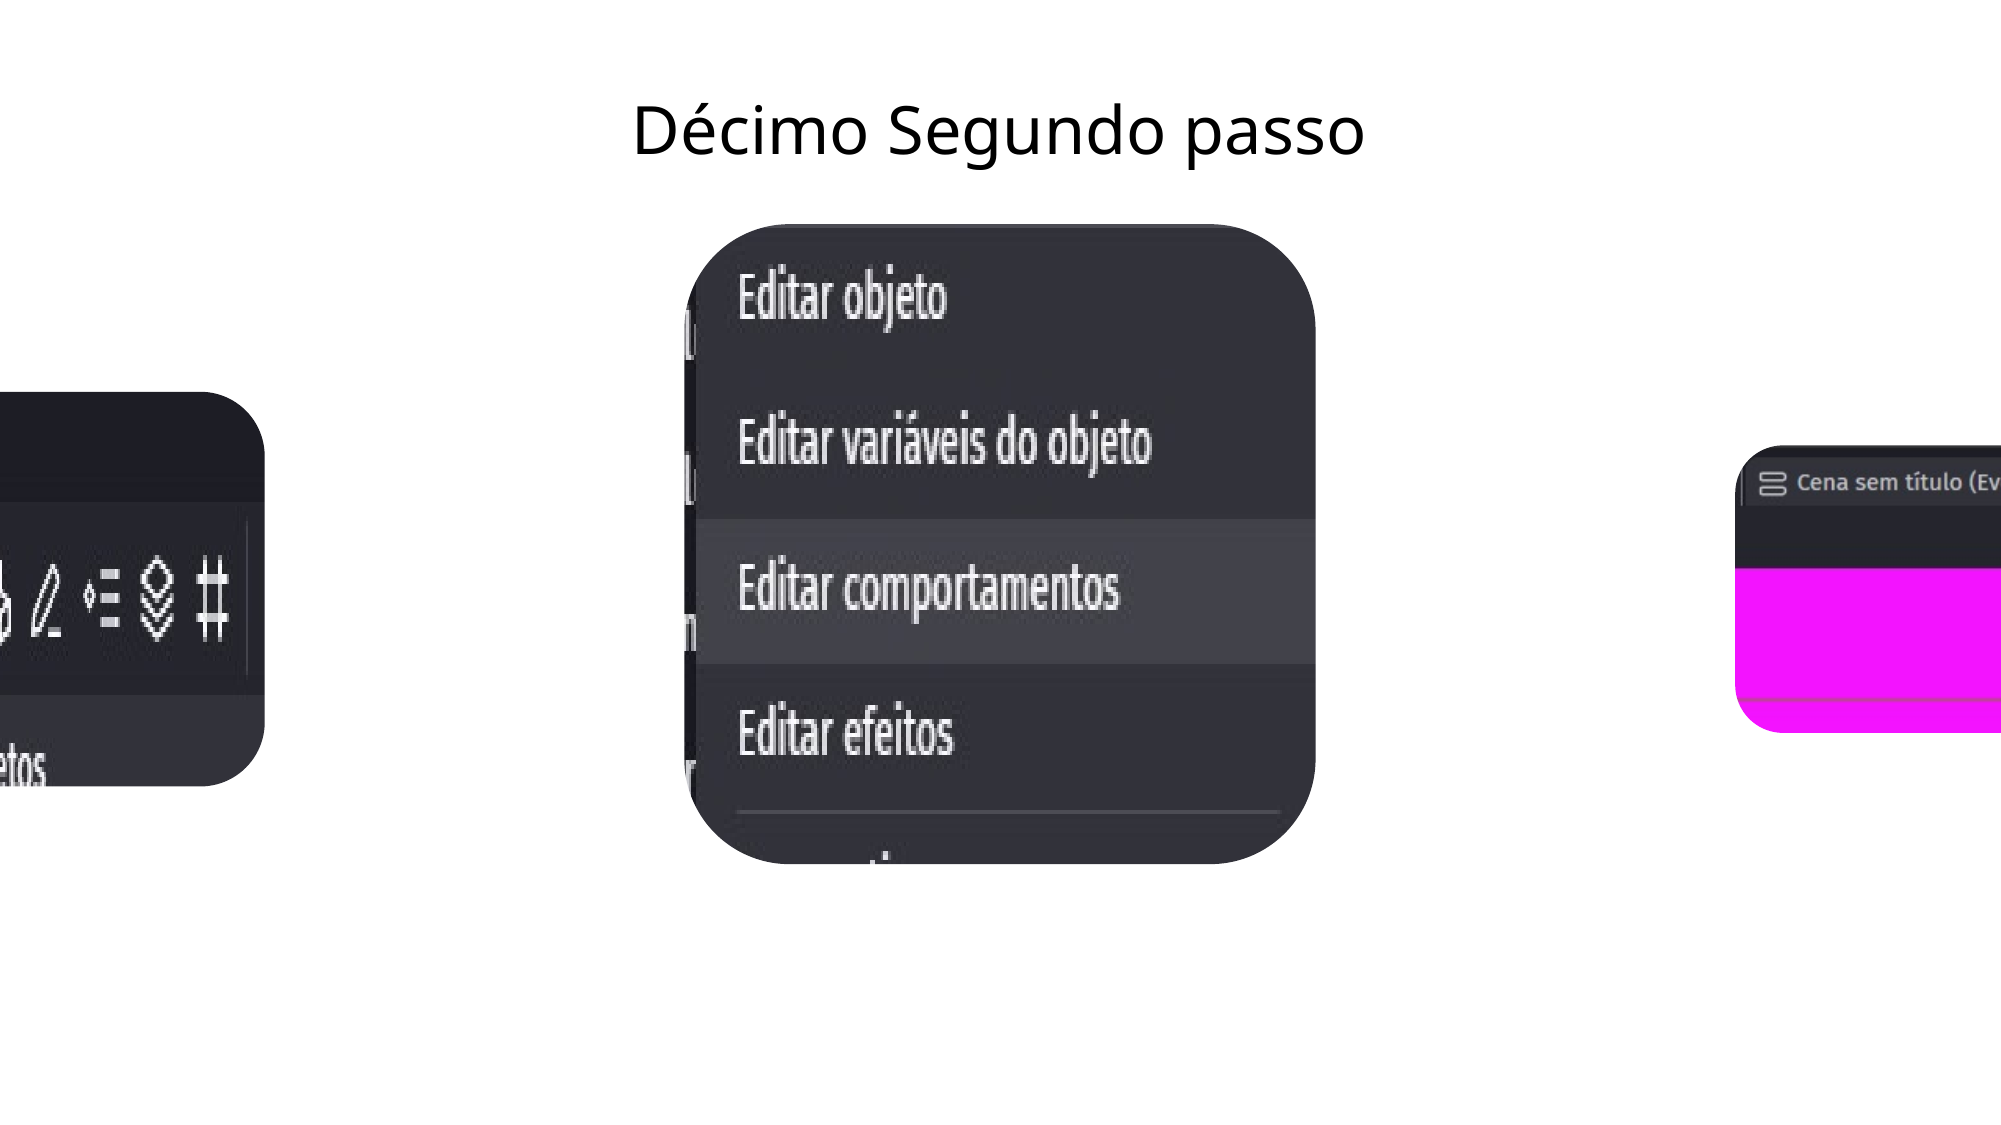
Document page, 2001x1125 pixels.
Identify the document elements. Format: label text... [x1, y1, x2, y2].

text_box Décimo Segundo passo [617, 80, 1383, 128]
picture [1735, 445, 2001, 733]
picture [684, 224, 1316, 865]
text_box Décimo Segundo passo [617, 129, 1383, 175]
picture [0, 391, 265, 787]
